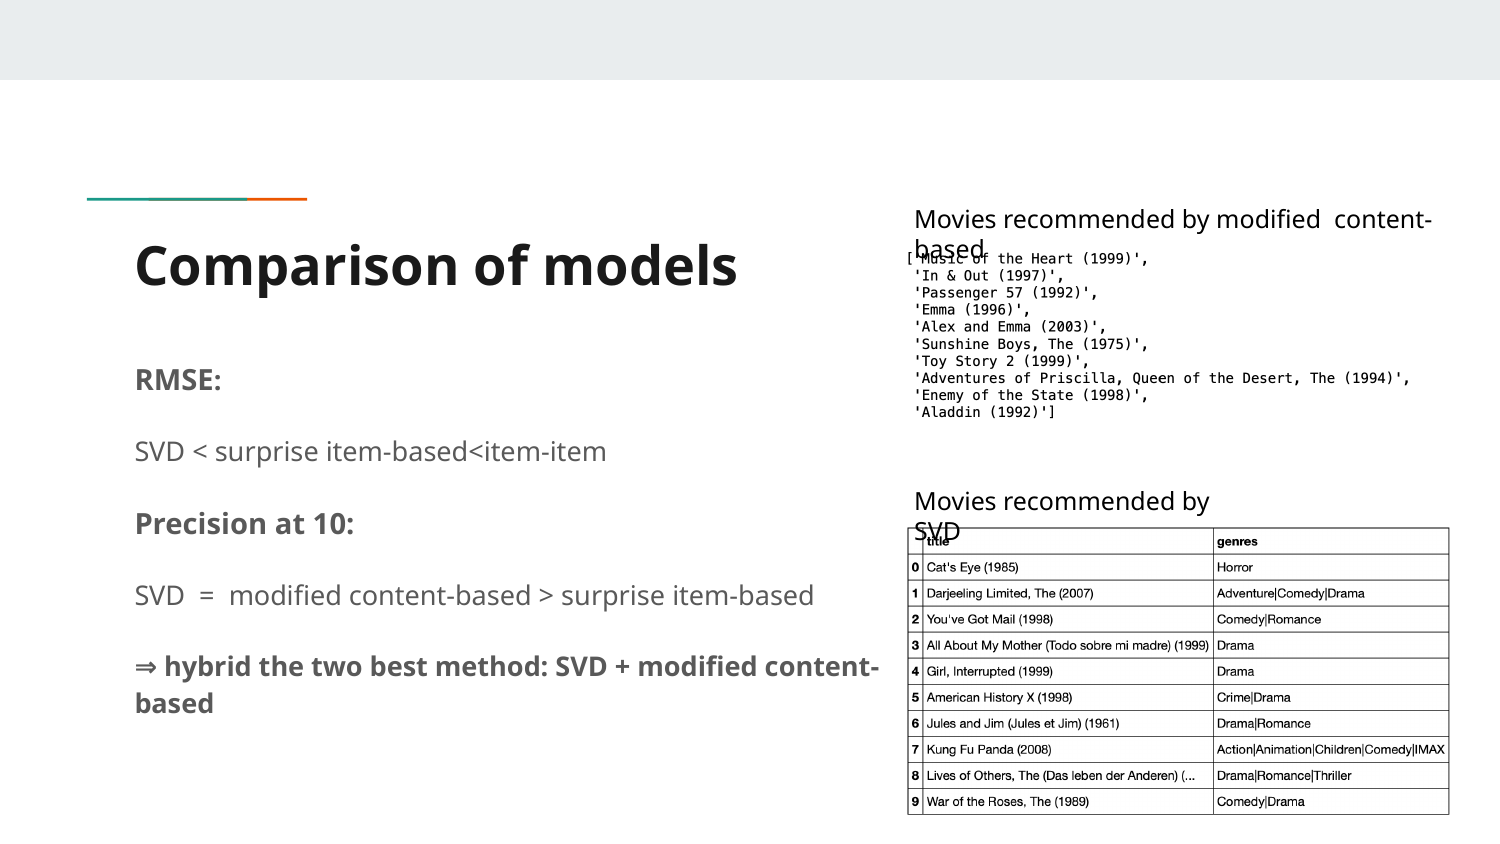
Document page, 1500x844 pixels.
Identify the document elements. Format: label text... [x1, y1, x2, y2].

picture [906, 526, 1451, 816]
title Comparison of models [119, 216, 1381, 305]
list RMSE: SVD < surprise item-based<item-item Precision at 10: SVD = modified content-based > surprise item-based ⇒ hybrid the two best method: SVD + modified content-based [119, 341, 907, 712]
text_box Movies recommended by SVD [899, 470, 1278, 522]
picture [906, 247, 1412, 423]
text_box Movies recommended by modified content-based [899, 188, 1484, 233]
